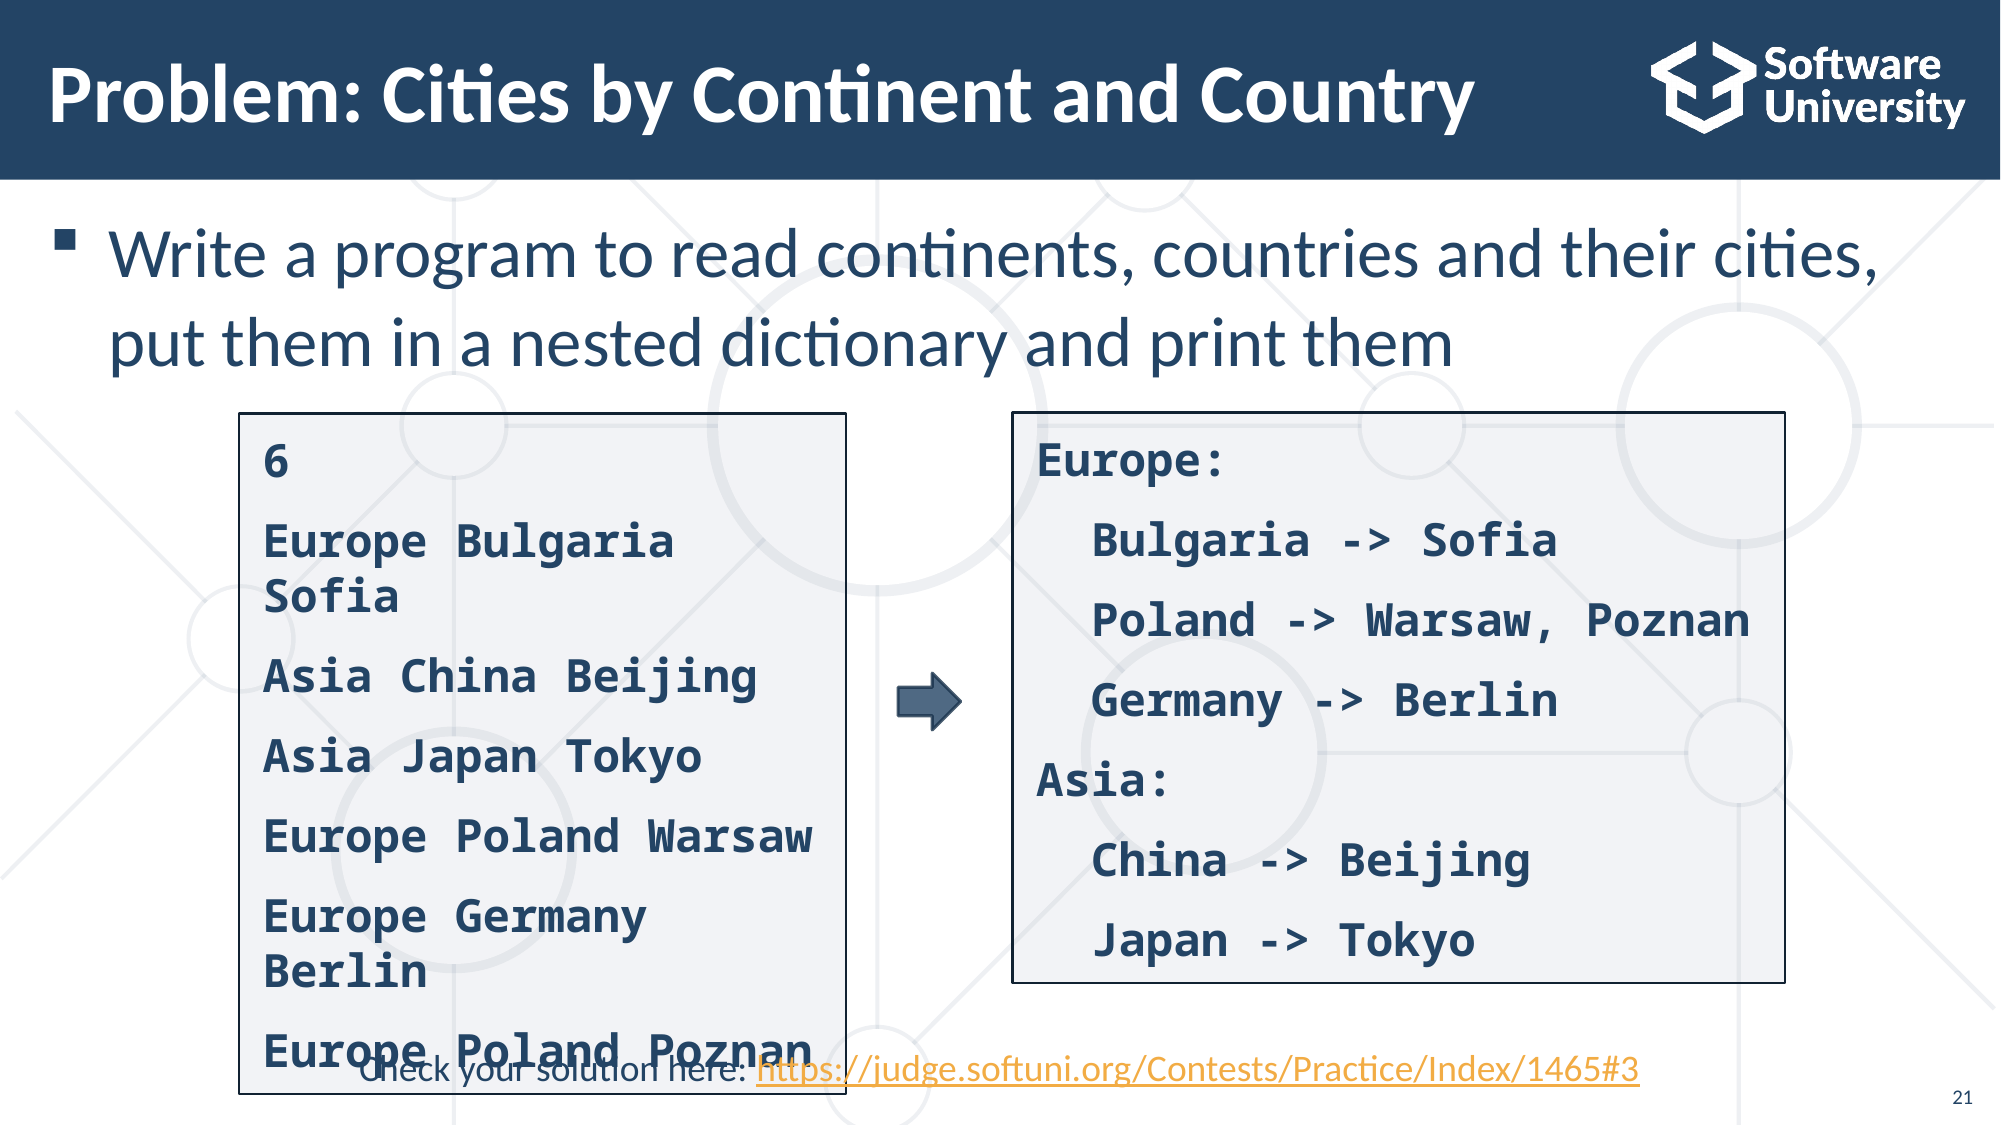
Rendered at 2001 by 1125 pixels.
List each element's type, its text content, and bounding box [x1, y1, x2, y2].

text_box 6 Europe Bulgaria Sofia Asia China Beijing Asia Japan Tokyo Europe Poland Warsaw Europe Germany Berlin Europe Poland Poznan [239, 413, 847, 1036]
picture [1651, 41, 1966, 134]
list Write a program to read continents, countries and their cities, put them in a nested dictionary and print them [31, 196, 1970, 1104]
title Problem: Cities by Continent and Country [31, 16, 1625, 162]
text_box [896, 671, 963, 732]
text_box Check your solution here: https://judge.softuni.org/Contests/Practice/Index/1465#3 [102, 1036, 1898, 1097]
text_box Europe: Bulgaria -> Sofia Poland -> Warsaw, Poznan Germany -> Berlin Asia: China -> Beijing Japan -> Tokyo [1012, 412, 1786, 983]
slide_number 21 [1927, 1067, 1989, 1117]
